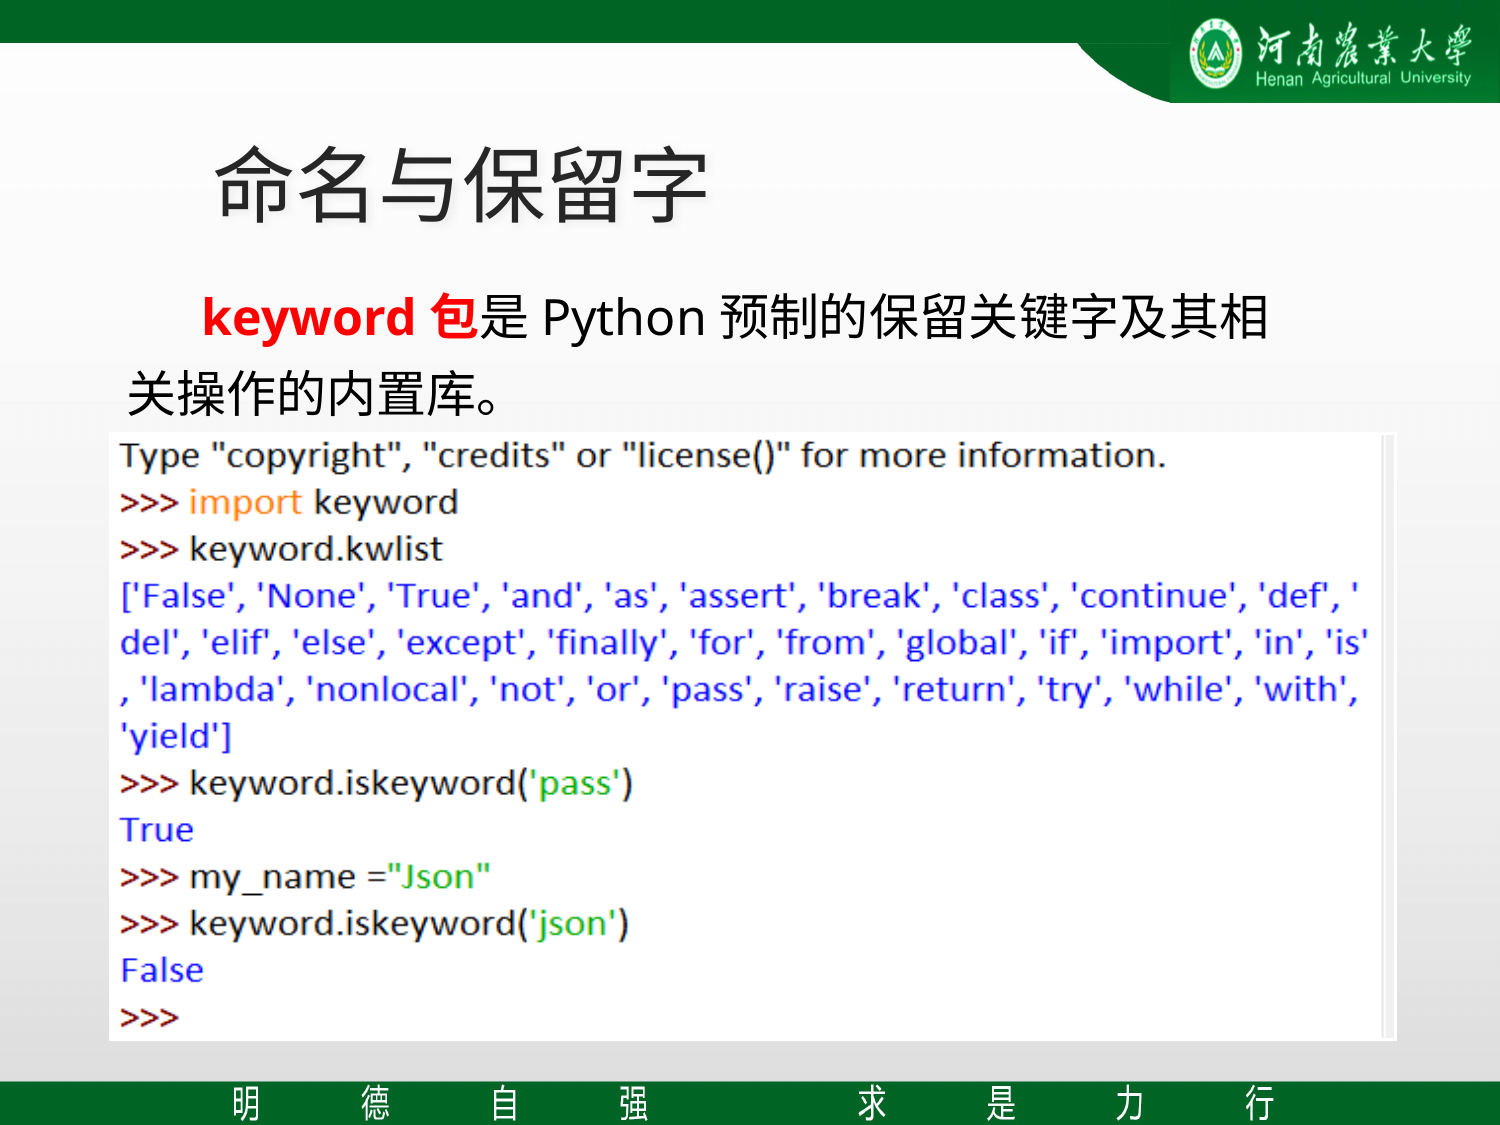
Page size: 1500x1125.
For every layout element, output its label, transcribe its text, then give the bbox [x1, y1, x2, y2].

picture [0, 0, 1500, 1125]
text_box 命名与保留字 [197, 125, 727, 341]
text_box keyword包是Python预制的保留关键字及其相关操作的内置库。 [112, 260, 1329, 431]
